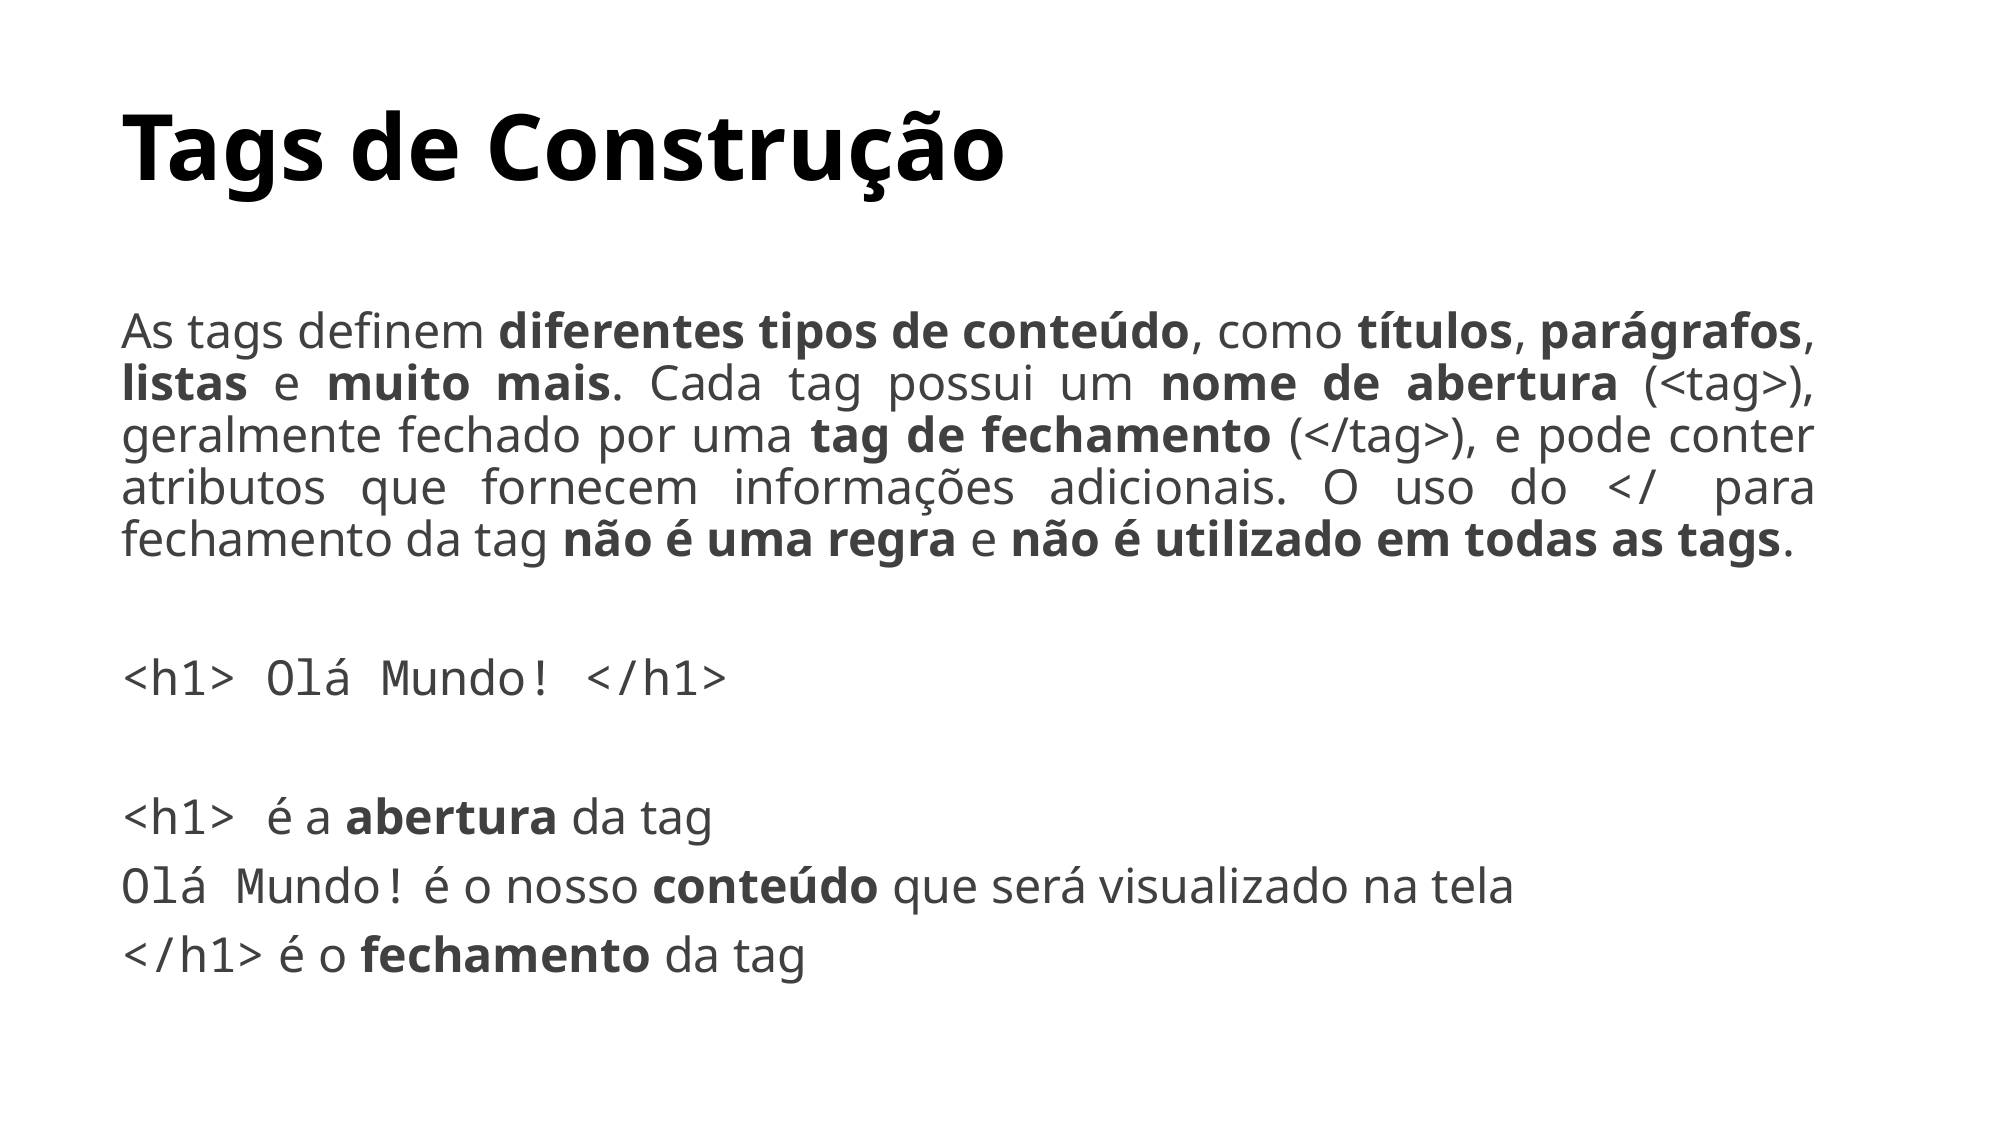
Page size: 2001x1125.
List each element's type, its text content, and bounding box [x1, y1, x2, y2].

list As tags definem diferentes tipos de conteúdo, como títulos, parágrafos, listas e muito mais. Cada tag possui um nome de abertura (<tag>), geralmente fechado por uma tag de fechamento (</tag>), e pode conter atributos que fornecem informações adicionais. O uso do </ para fechamento da tag não é uma regra e não é utilizado em todas as tags. <h1> Olá Mundo! </h1> <h1> é a abertura da tag Olá Mundo! é o nosso conteúdo que será visualizado na tela </h1> é o fechamento da tag [106, 299, 1832, 1014]
title Tags de Construção [106, 42, 1832, 260]
